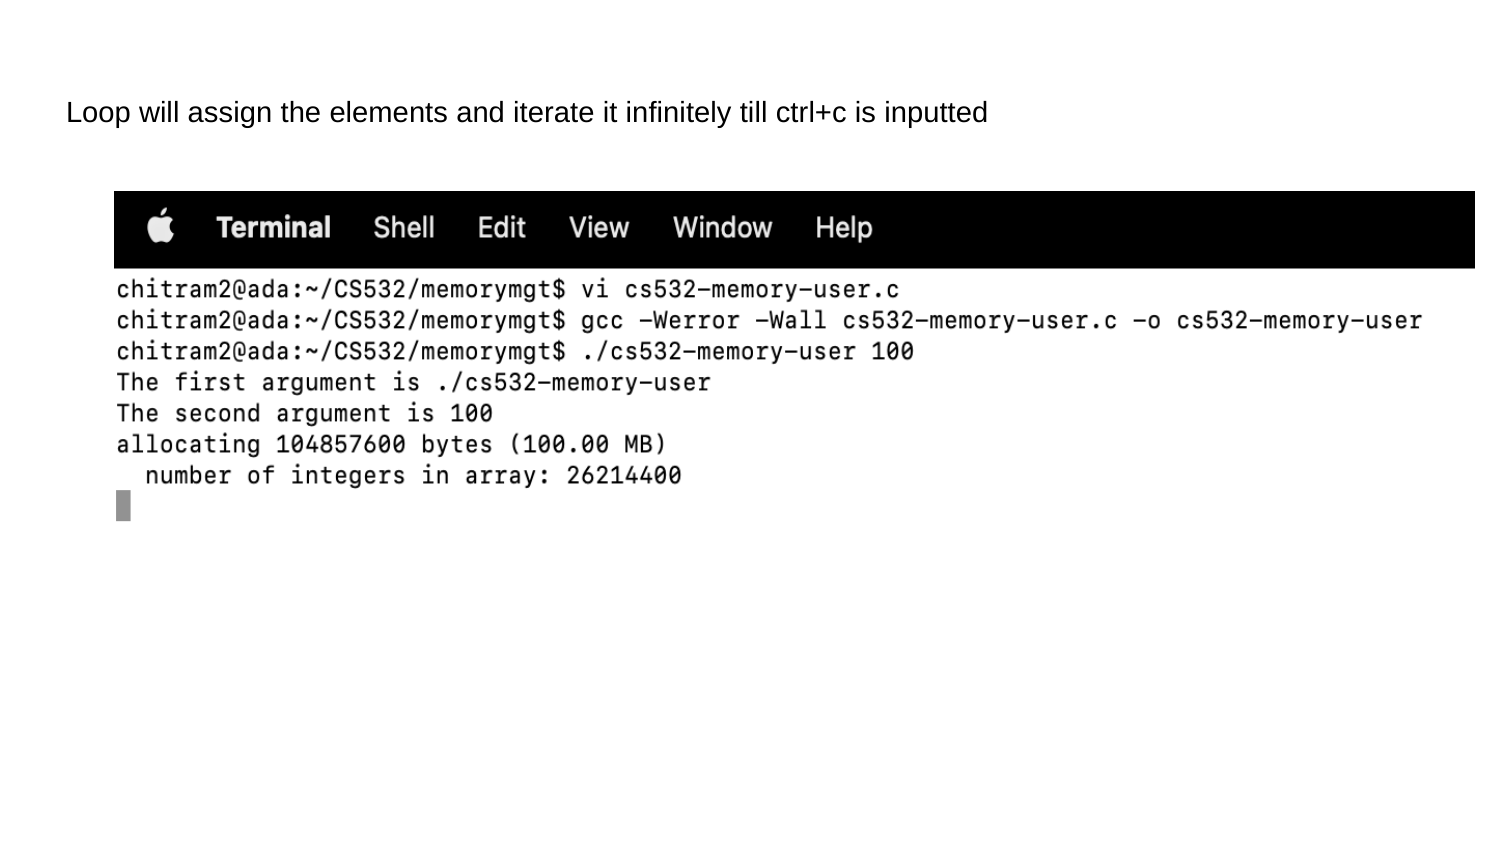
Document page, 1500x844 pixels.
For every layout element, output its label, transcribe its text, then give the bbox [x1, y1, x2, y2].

title Loop will assign the elements and iterate it infinitely till ctrl+c is inputted [51, 72, 1449, 167]
picture [114, 191, 1476, 745]
